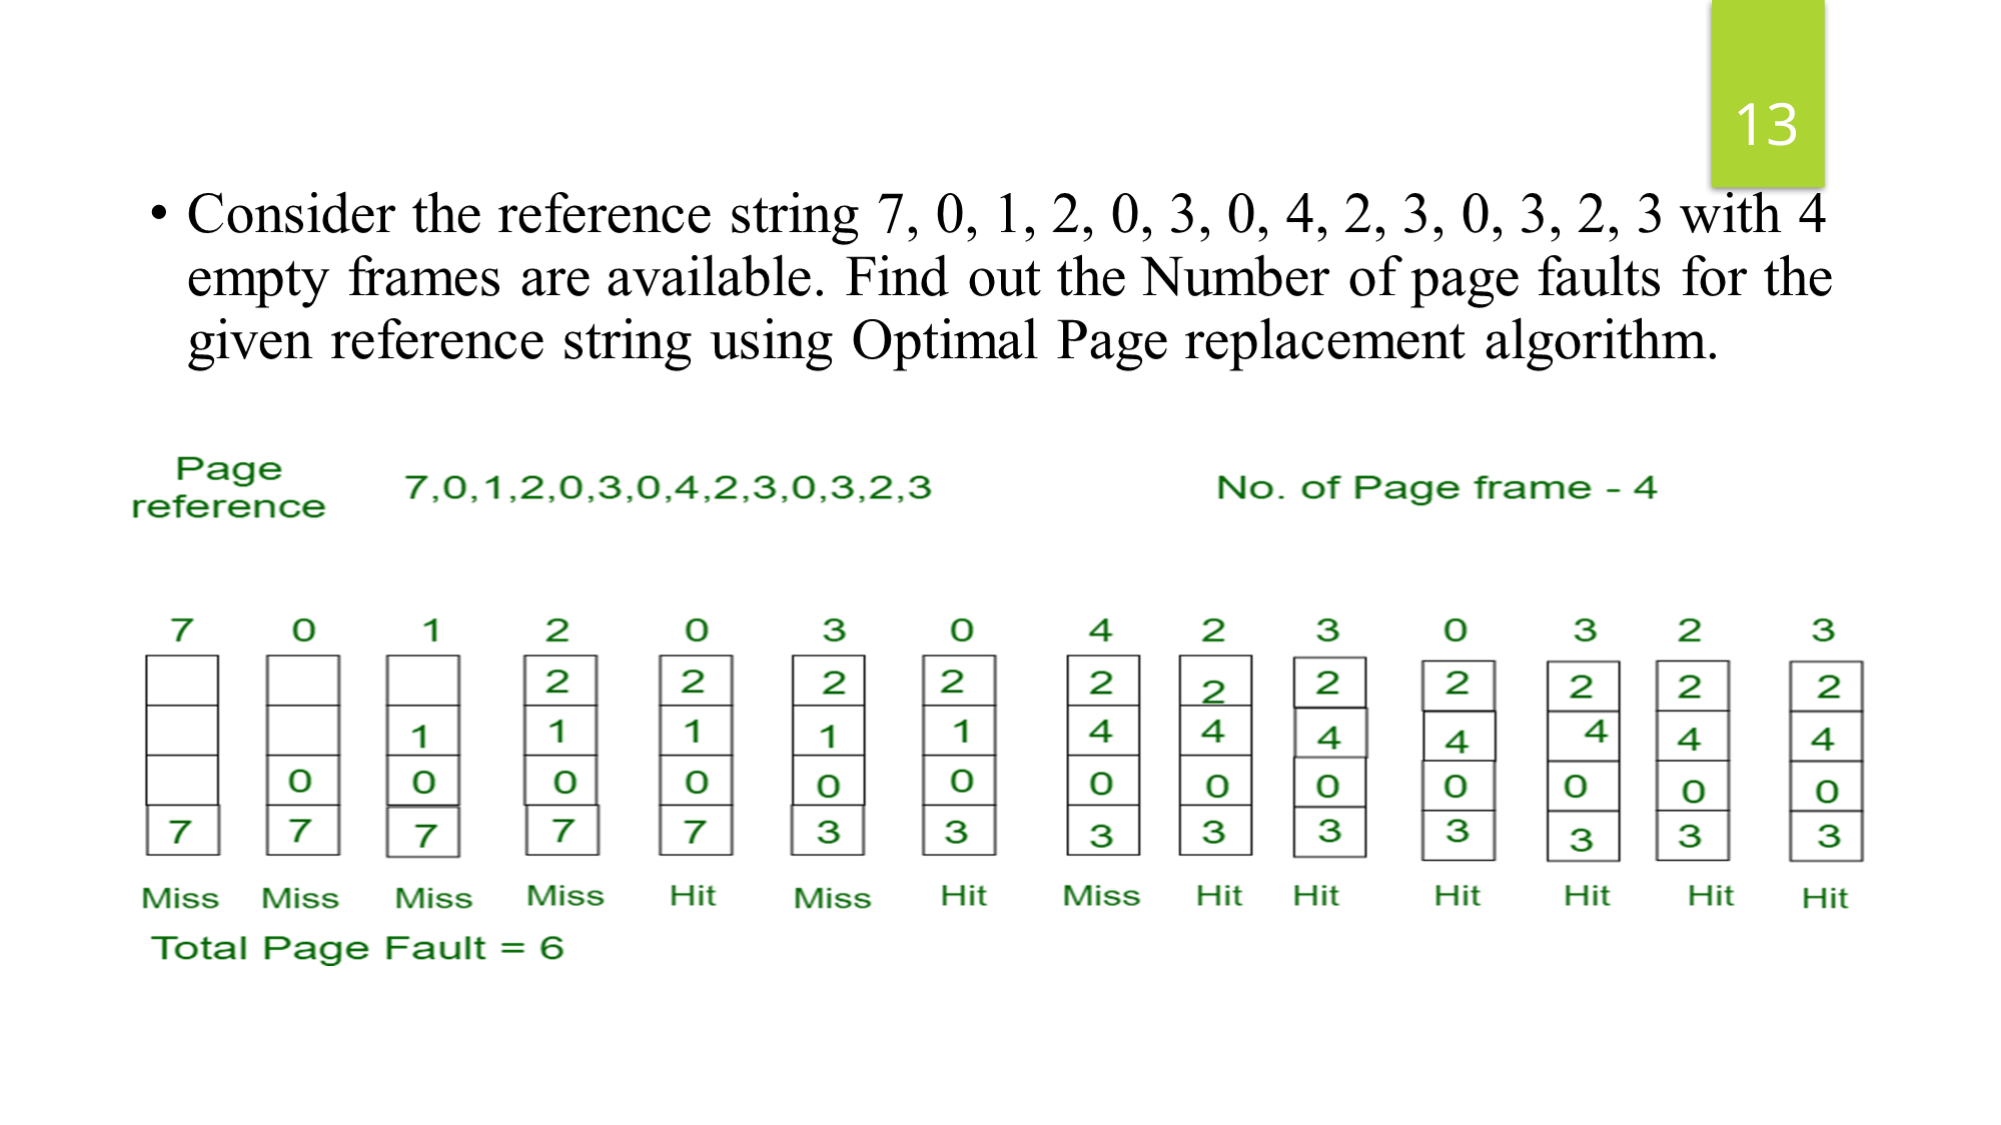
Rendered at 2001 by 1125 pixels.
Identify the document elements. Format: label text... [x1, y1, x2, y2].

picture [116, 158, 1884, 967]
slide_number 13 [1698, 48, 1836, 158]
